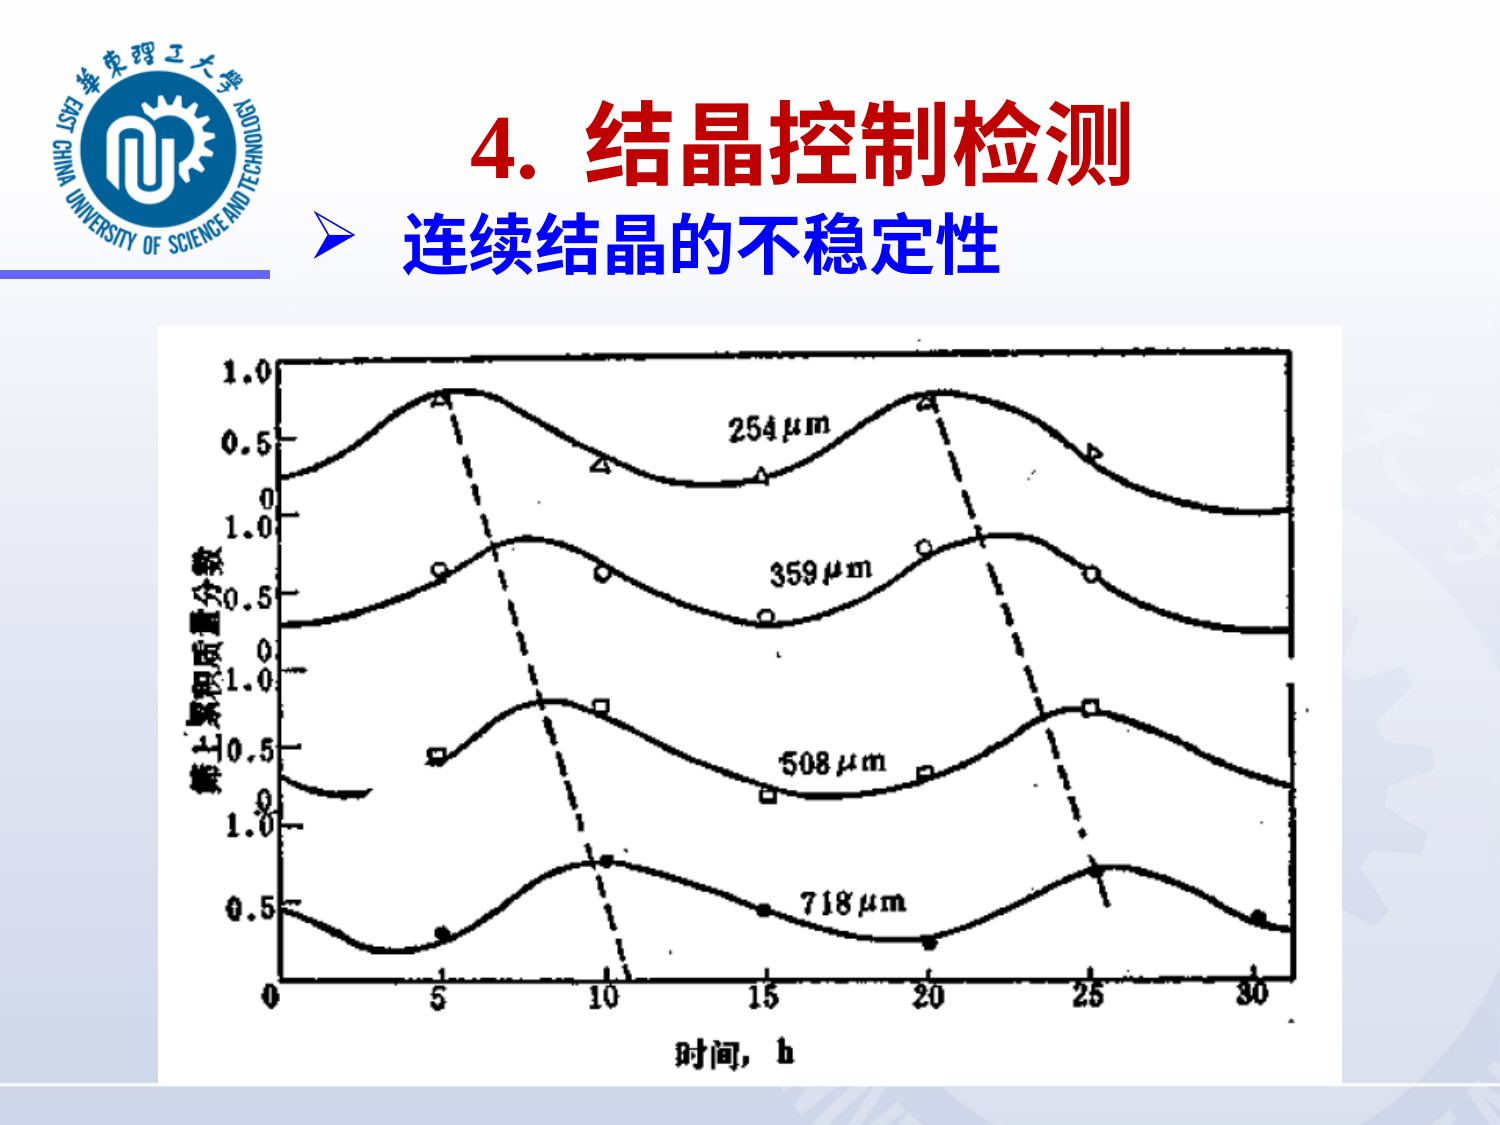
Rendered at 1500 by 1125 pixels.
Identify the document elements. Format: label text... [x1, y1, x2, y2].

picture [0, 0, 1500, 1125]
text_box 连续结晶的不稳定性 [293, 189, 1345, 297]
text_box 4. 结晶控制检测 [293, 79, 1290, 189]
